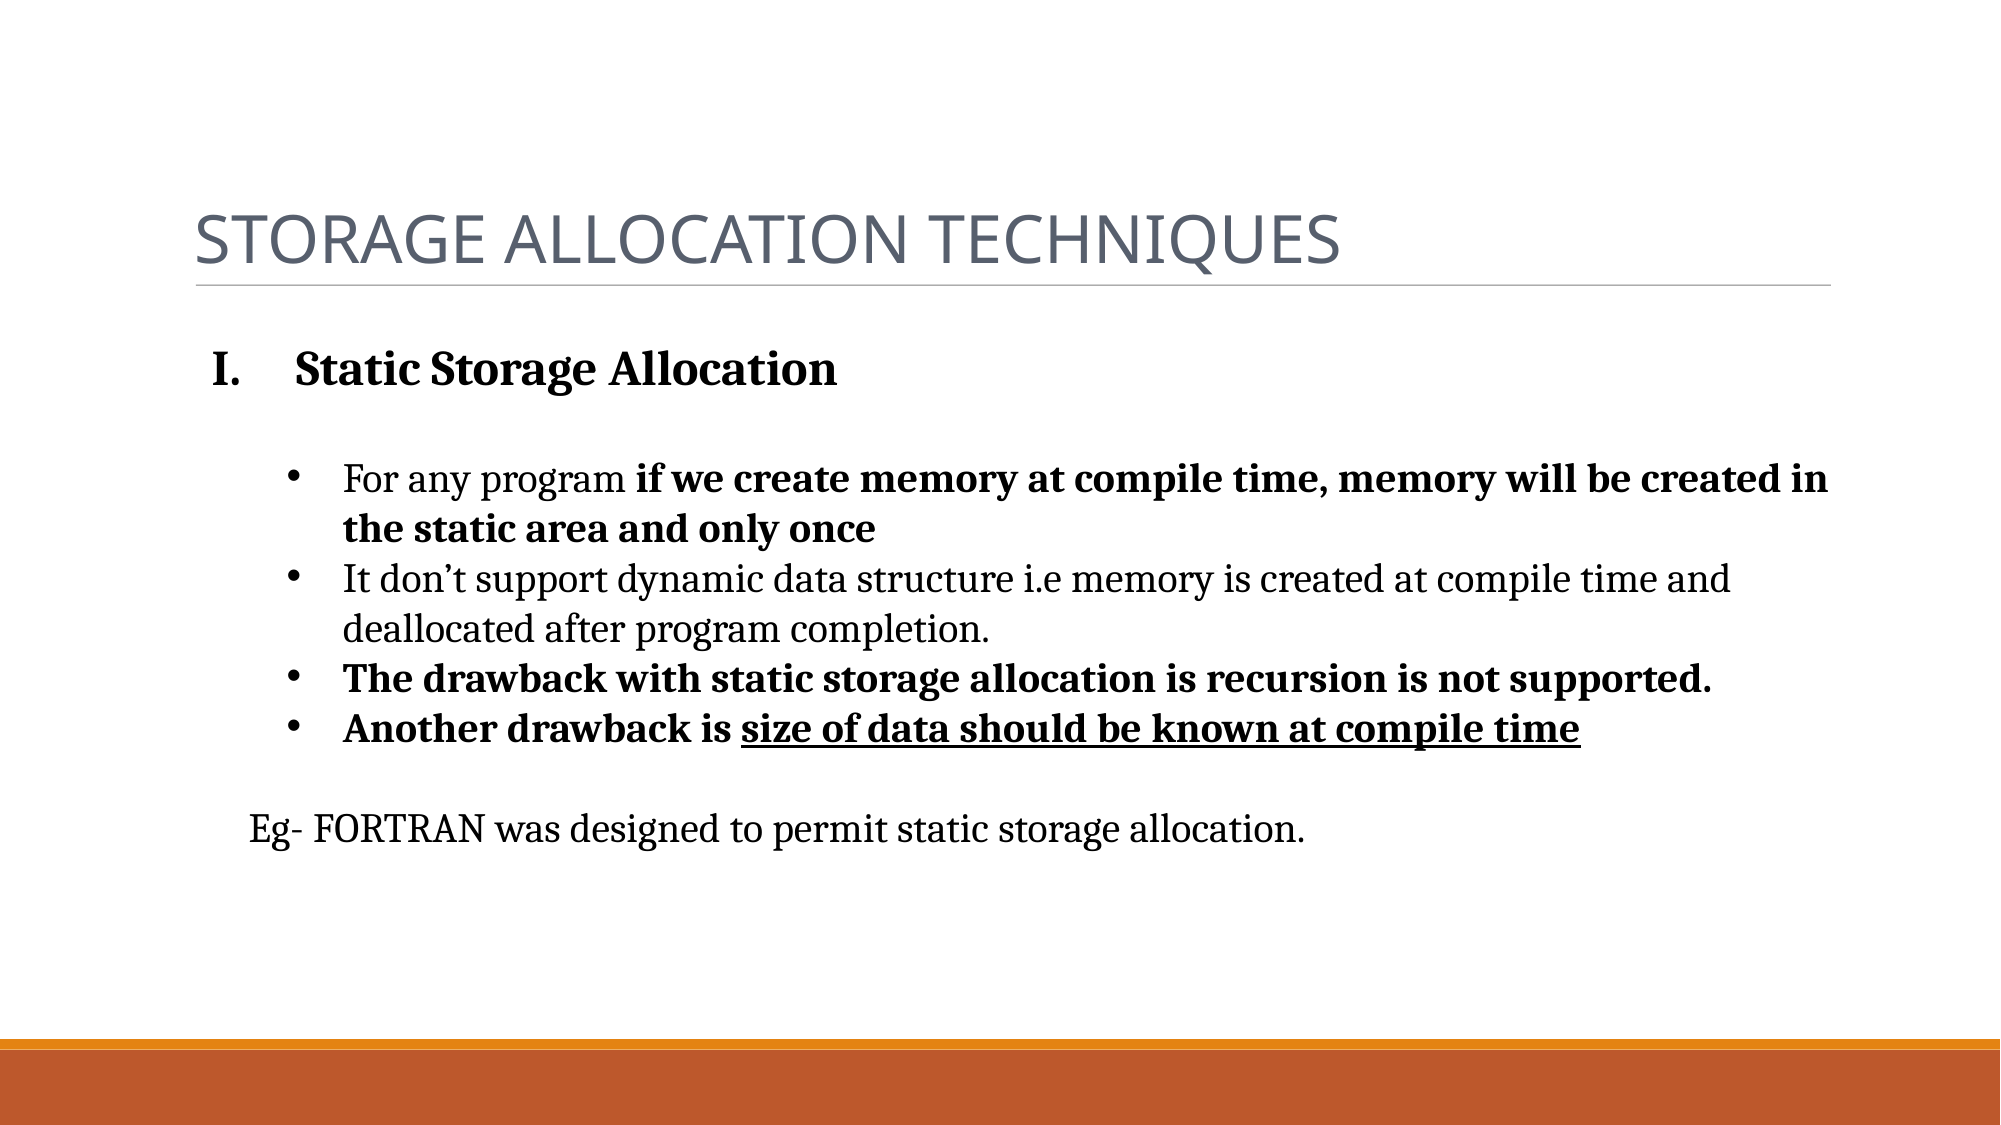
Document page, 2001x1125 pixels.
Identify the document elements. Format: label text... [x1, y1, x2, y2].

text_box STORAGE ALLOCATION TECHNIQUES [180, 47, 1830, 285]
text_box Static Storage Allocation For any program if we create memory at compile time, memory will be created in the static area and only once It don’t support dynamic data structure i.e memory is created at compile time and deallocated after program completion. The drawback with static storage allocation is recursion is not supported. Another drawback is size of data should be known at compile time Eg- FORTRAN was designed to permit static storage allocation. [196, 328, 1887, 908]
